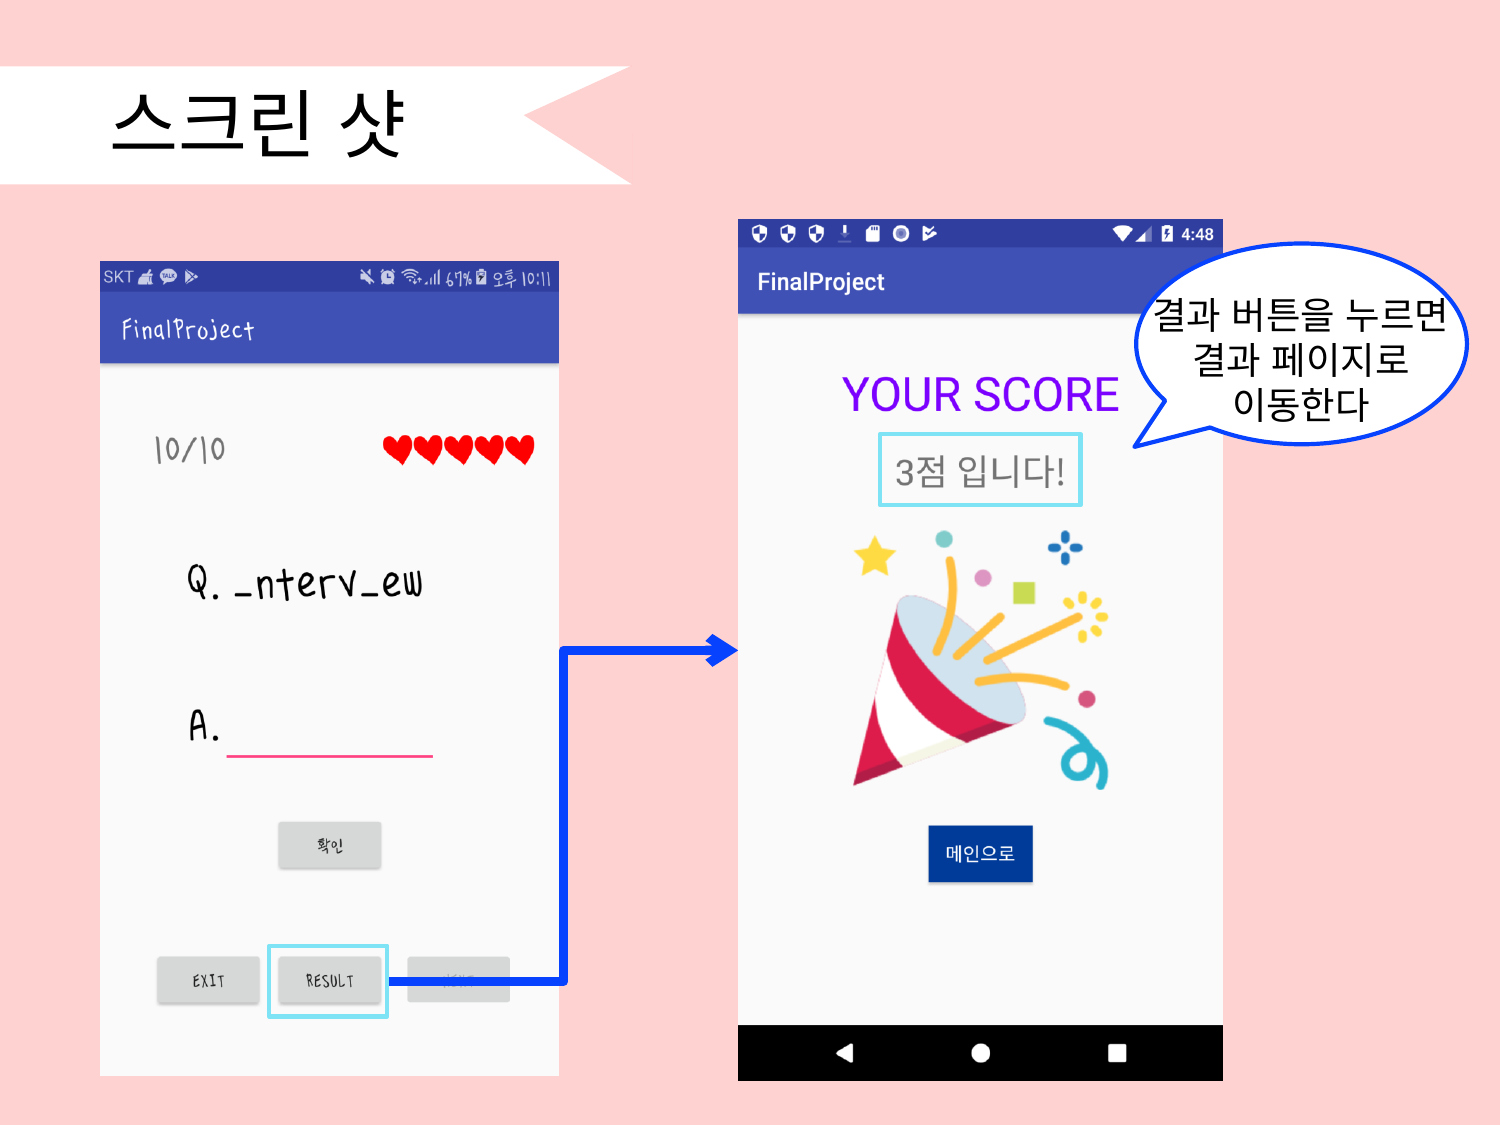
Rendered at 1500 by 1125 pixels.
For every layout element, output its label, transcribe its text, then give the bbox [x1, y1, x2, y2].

text_box [1227, 434, 1382, 447]
text_box [1227, 241, 1438, 284]
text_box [387, 650, 739, 982]
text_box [0, 57, 670, 185]
text_box 결과 버튼을 누르면 결과 페이지로 이동한다 [1227, 284, 1500, 434]
picture [100, 261, 559, 1077]
picture [737, 219, 1223, 1082]
